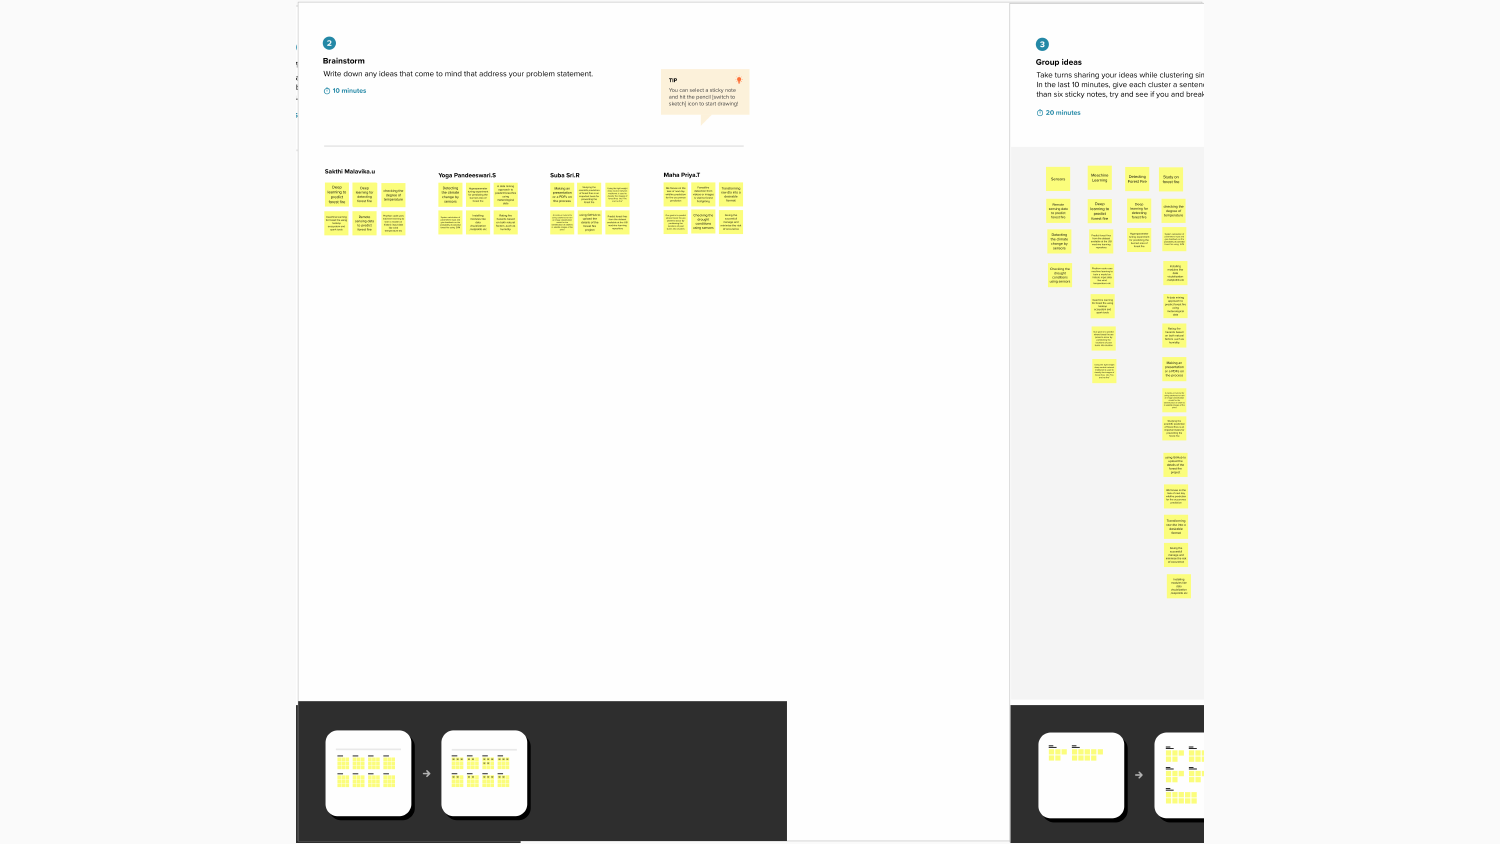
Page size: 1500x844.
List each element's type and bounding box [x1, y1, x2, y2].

picture [296, 0, 1204, 843]
